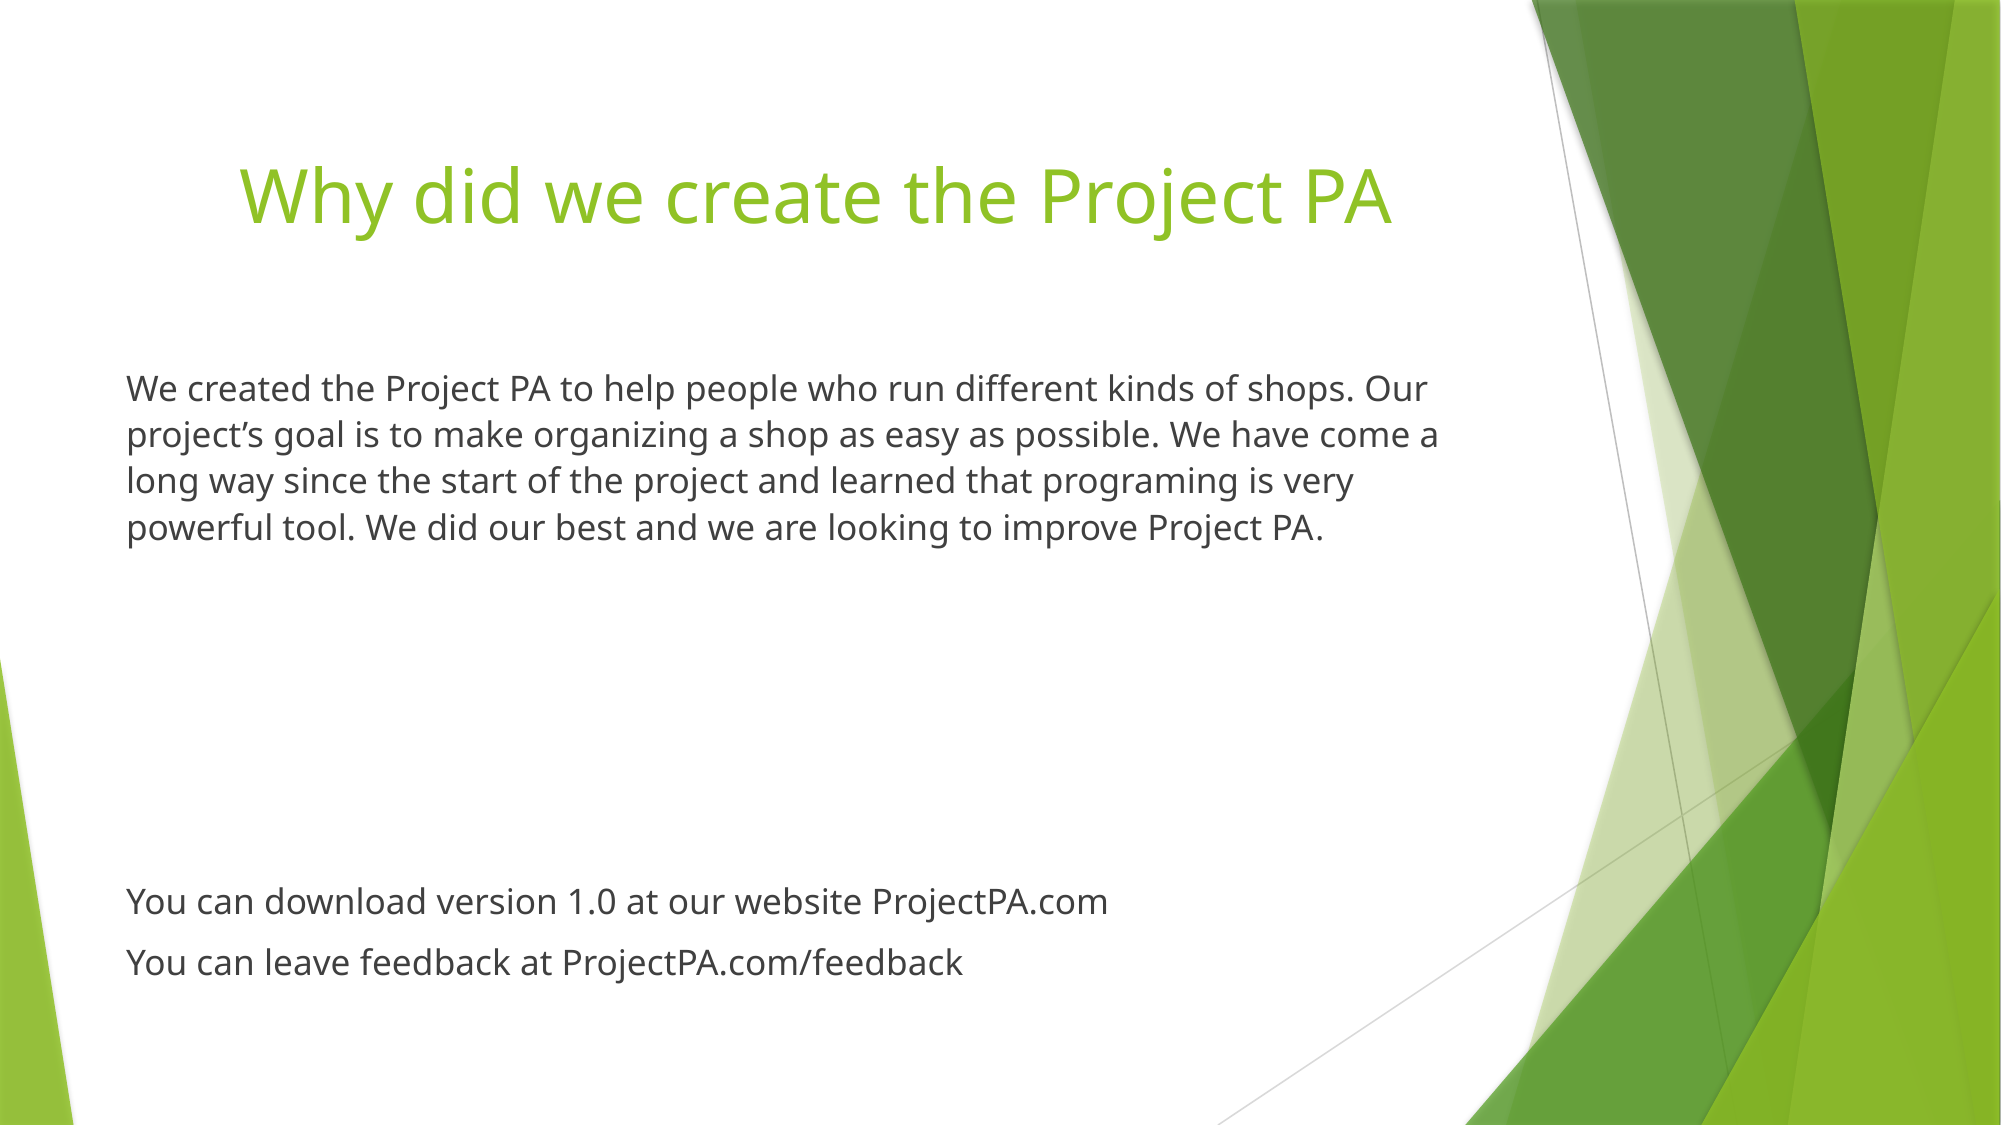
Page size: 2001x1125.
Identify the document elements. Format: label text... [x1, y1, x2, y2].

list We created the Project PA to help people who run different kinds of shops. Our project’s goal is to make organizing a shop as easy as possible. We have come a long way since the start of the project and learned that programing is very powerful tool. We did our best and we are looking to improve Project PA. You can download version 1.0 at our website ProjectPA.com You can leave feedback at ProjectPA.com/feedback [111, 354, 1522, 992]
title Why did we create the Project PA [111, 140, 1522, 354]
